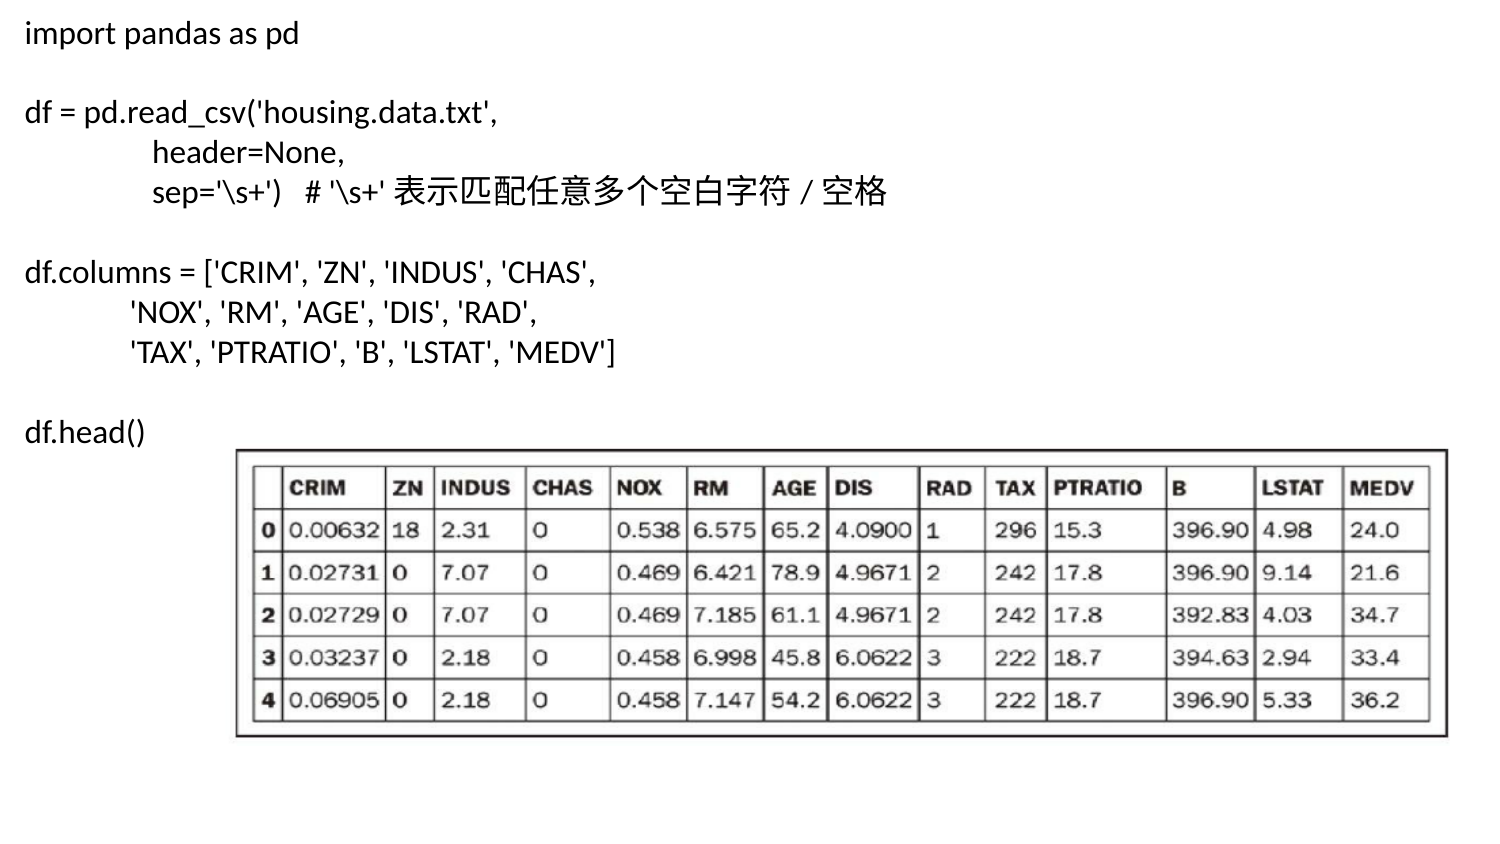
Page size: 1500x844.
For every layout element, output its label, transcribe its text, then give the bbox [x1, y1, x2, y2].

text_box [225, 414, 1466, 816]
text_box import pandas as pd df = pd.read_csv('housing.data.txt', header=None, sep='\s+') # '\s+'表示匹配任意多个空白字符/空格 df.columns = ['CRIM', 'ZN', 'INDUS', 'CHAS', 'NOX', 'RM', 'AGE', 'DIS', 'RAD', 'TAX', 'PTRATIO', 'B', 'LSTAT', 'MEDV'] df.head() [9, 3, 1083, 458]
